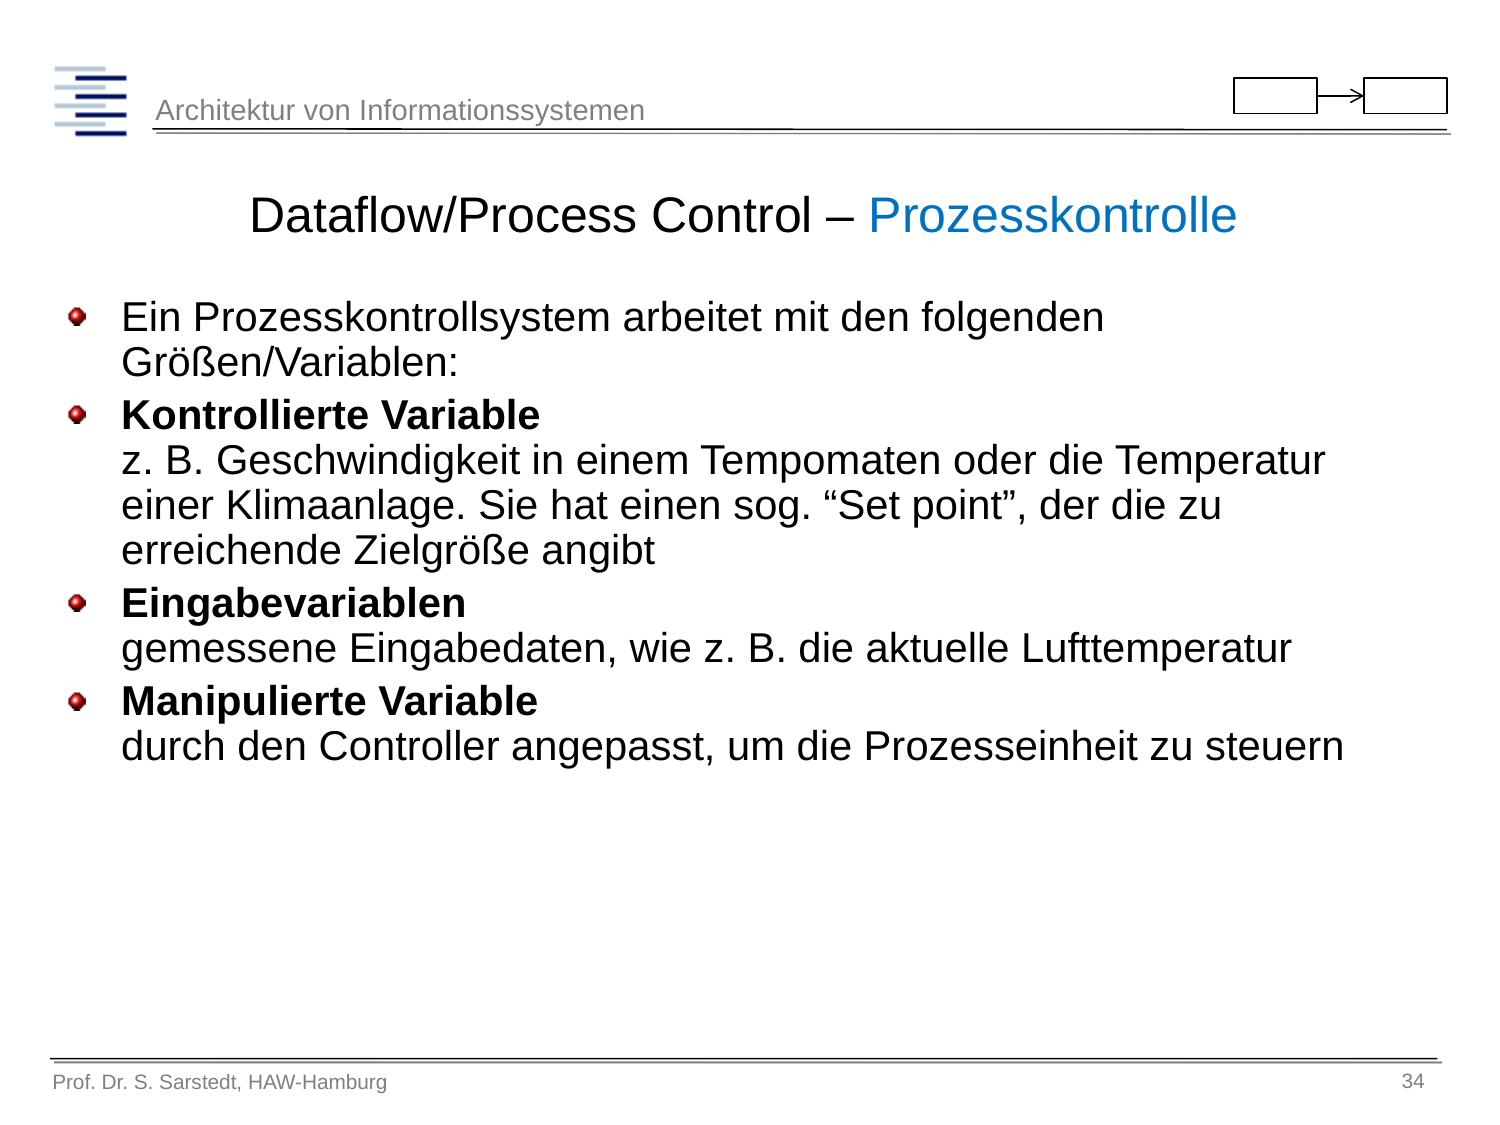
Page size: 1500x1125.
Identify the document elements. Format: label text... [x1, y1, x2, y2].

title Dataflow/Process Control – Prozesskontrolle [49, 174, 1438, 251]
text_box [1234, 78, 1317, 114]
picture [65, 304, 86, 326]
list Ein Prozesskontrollsystem arbeitet mit den folgenden Größen/Variablen: Kontrollierte Variable z. B. Geschwindigkeit in einem Tempomaten oder die Temperatur einer Klimaanlage. Sie hat einen sog. “Set point”, der die zu erreichende Zielgröße angibt Eingabevariablen gemessene Eingabedaten, wie z. B. die aktuelle Lufttemperatur Manipulierte Variable durch den Controller angepasst, um die Prozesseinheit zu steuern [49, 287, 1438, 1048]
text_box [1364, 78, 1447, 114]
picture [65, 591, 86, 612]
picture [65, 689, 86, 711]
picture [46, 58, 141, 148]
picture [65, 402, 86, 424]
